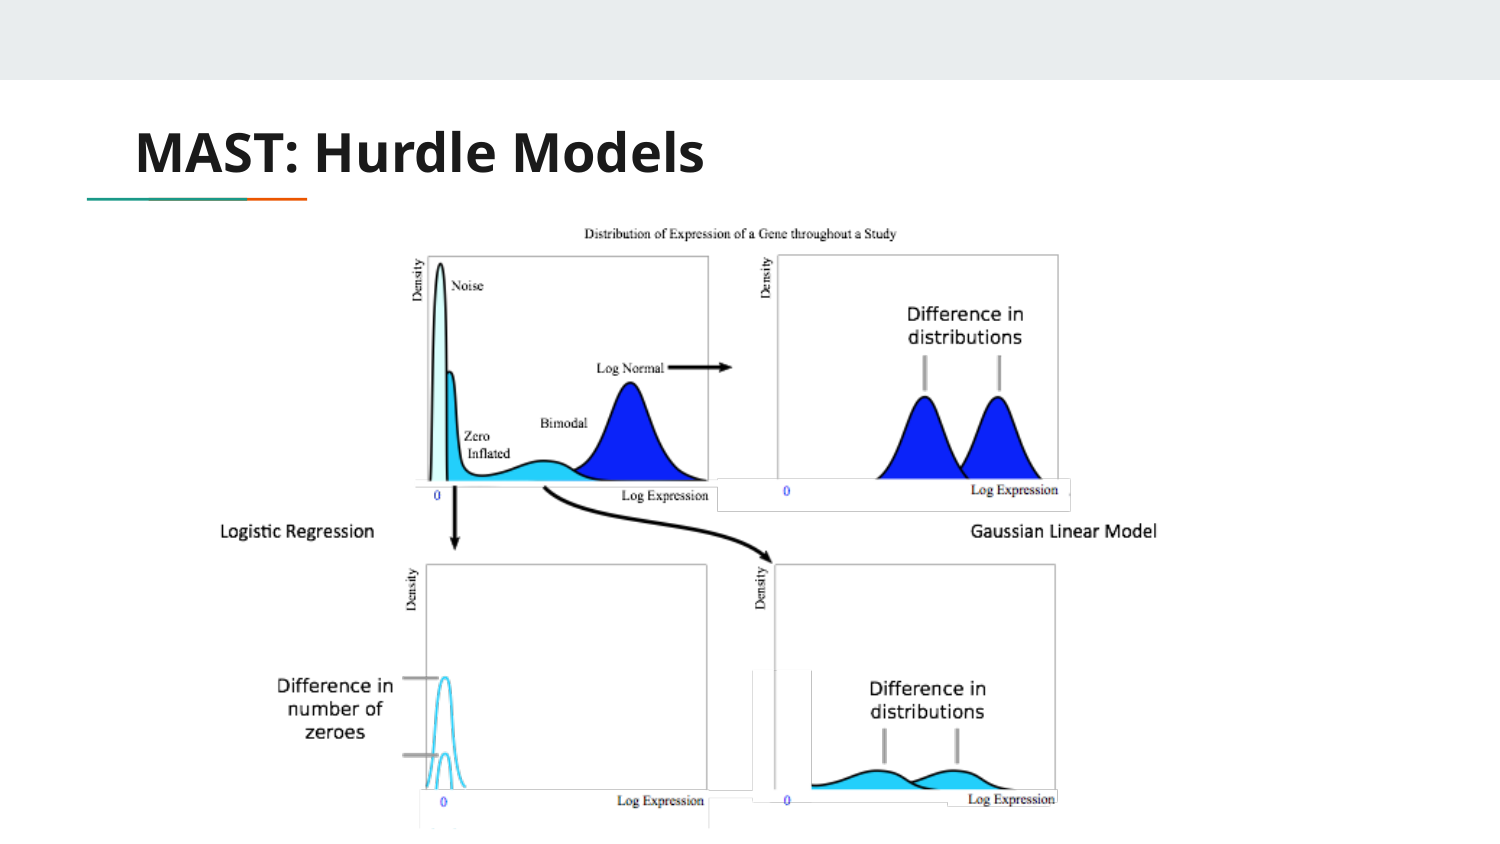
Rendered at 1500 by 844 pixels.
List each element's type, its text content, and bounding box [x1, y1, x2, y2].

title MAST: Hurdle Models [119, 103, 1381, 192]
picture [209, 227, 1192, 830]
